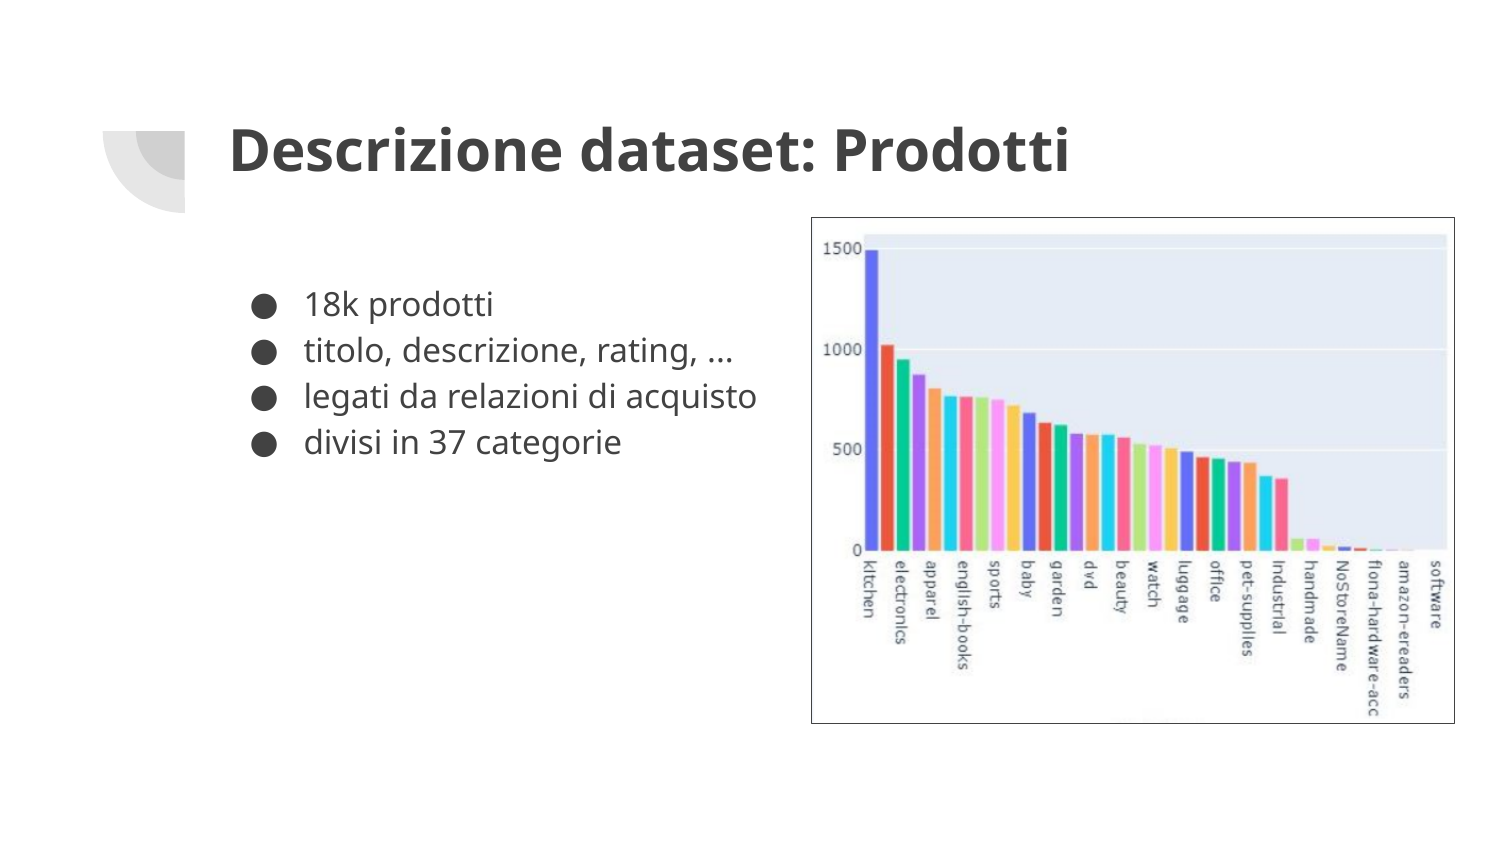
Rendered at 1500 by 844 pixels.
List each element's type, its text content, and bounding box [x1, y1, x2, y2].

text_box Descrizione dataset: Prodotti [213, 98, 1368, 262]
picture [812, 218, 1454, 723]
text_box 18k prodotti titolo, descrizione, rating, ... legati da relazioni di acquisto divisi in 37 categorie [213, 262, 807, 679]
